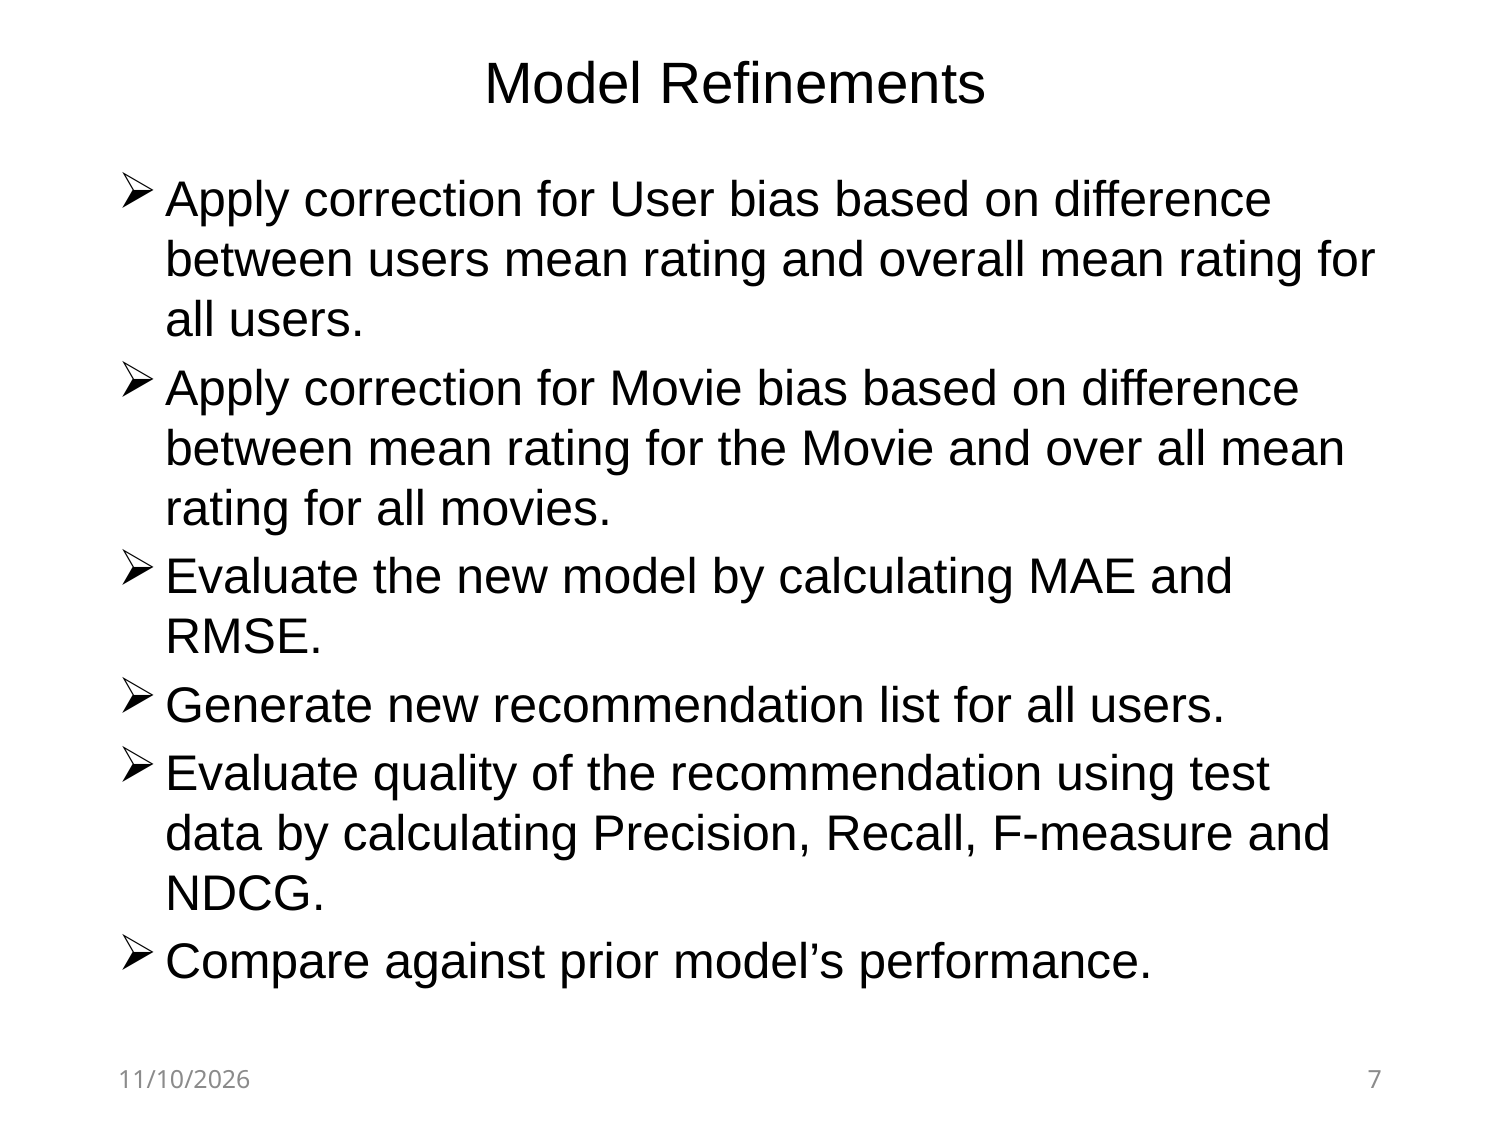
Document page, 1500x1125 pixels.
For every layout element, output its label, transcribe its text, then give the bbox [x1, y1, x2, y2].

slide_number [103, 1058, 507, 1103]
title Model Refinements [74, 14, 1397, 123]
slide_number 7 [993, 1058, 1397, 1103]
list Apply correction for User bias based on difference between users mean rating and overall mean rating for all users. Apply correction for Movie bias based on difference between mean rating for the Movie and over all mean rating for all movies. Evaluate the new model by calculating MAE and RMSE. Generate new recommendation list for all users. Evaluate quality of the recommendation using test data by calculating Precision, Recall, F-measure and NDCG. Compare against prior model’s performance. [103, 159, 1398, 1043]
